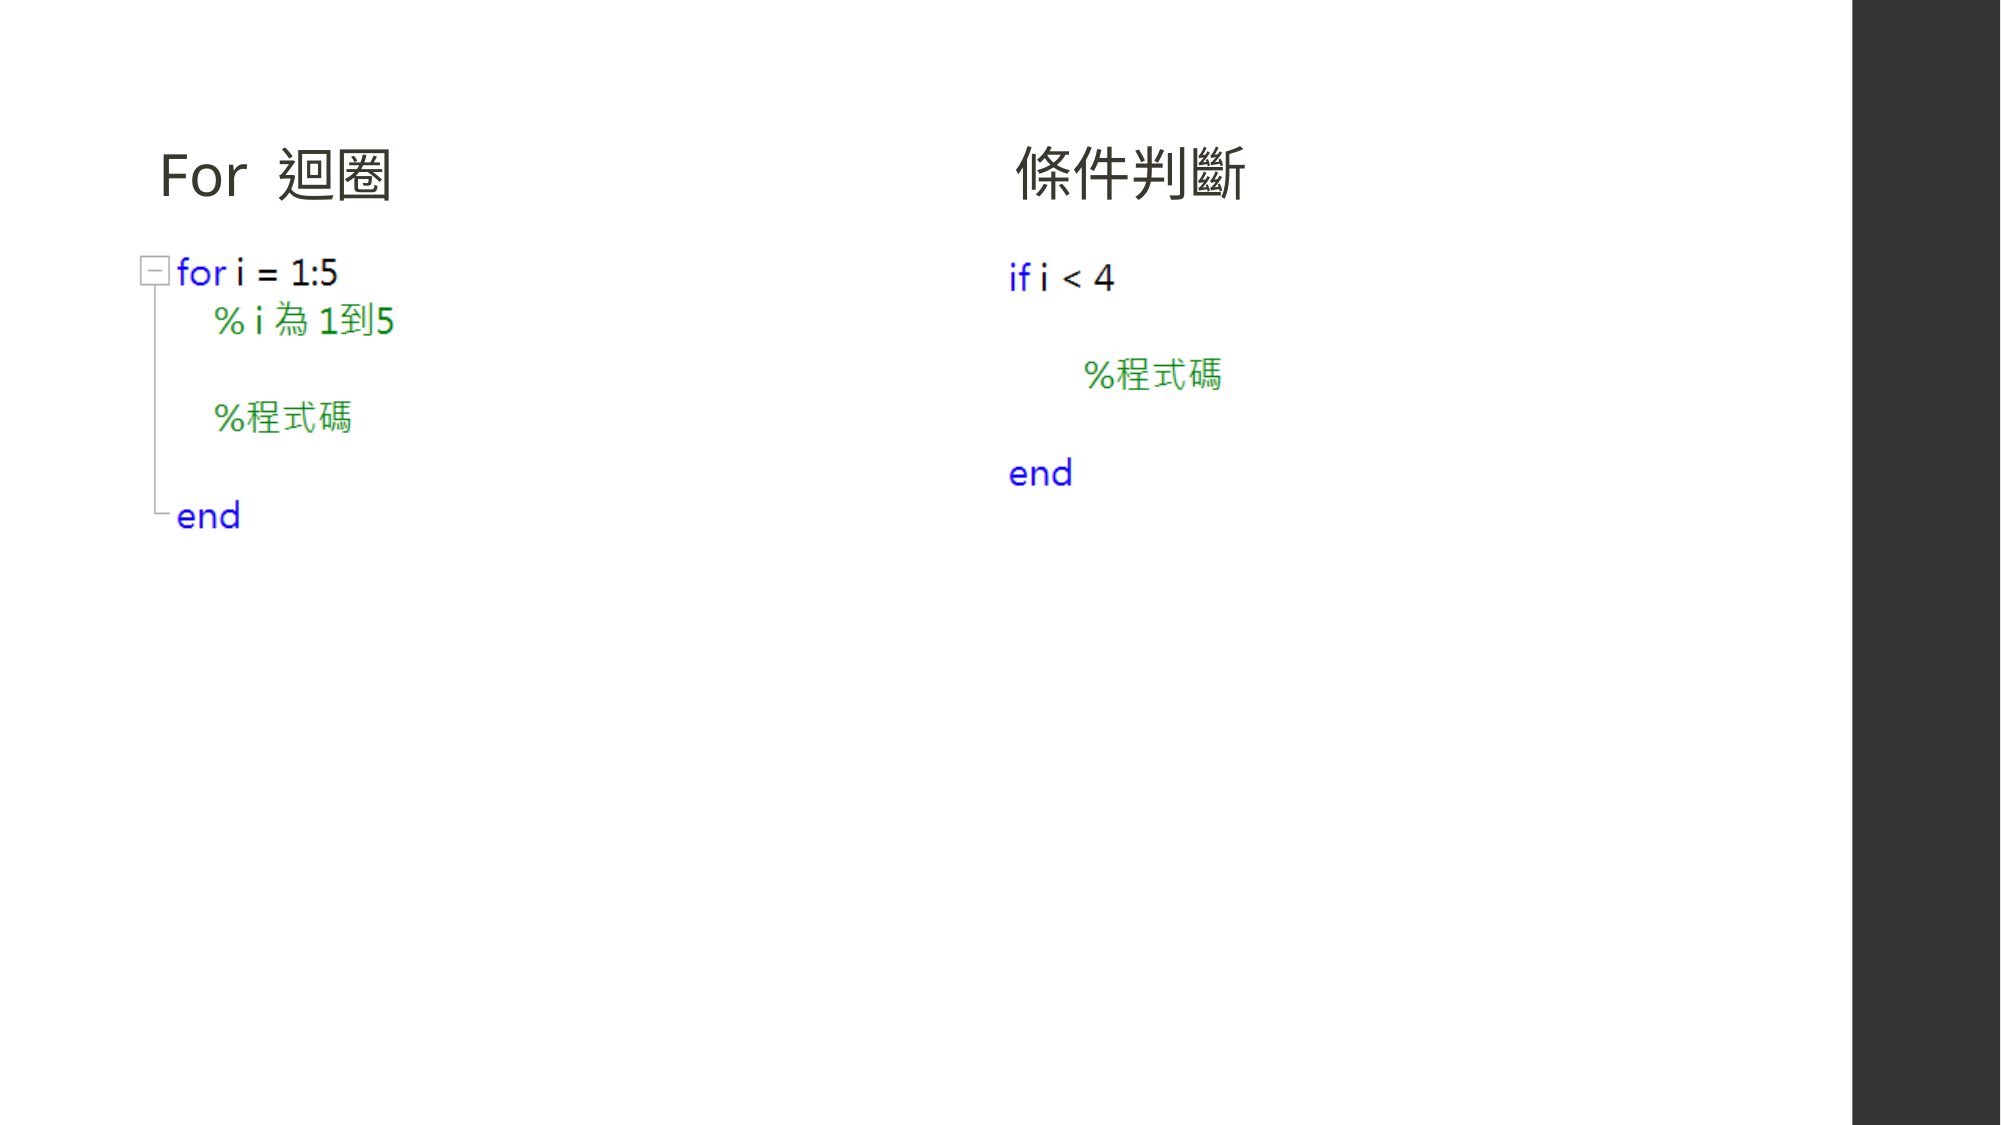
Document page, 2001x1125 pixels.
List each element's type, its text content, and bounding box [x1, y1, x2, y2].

picture [999, 252, 1363, 500]
picture [120, 252, 654, 563]
text_box 條件判斷 [999, 130, 1596, 215]
text_box For 迴圈 [144, 130, 741, 216]
